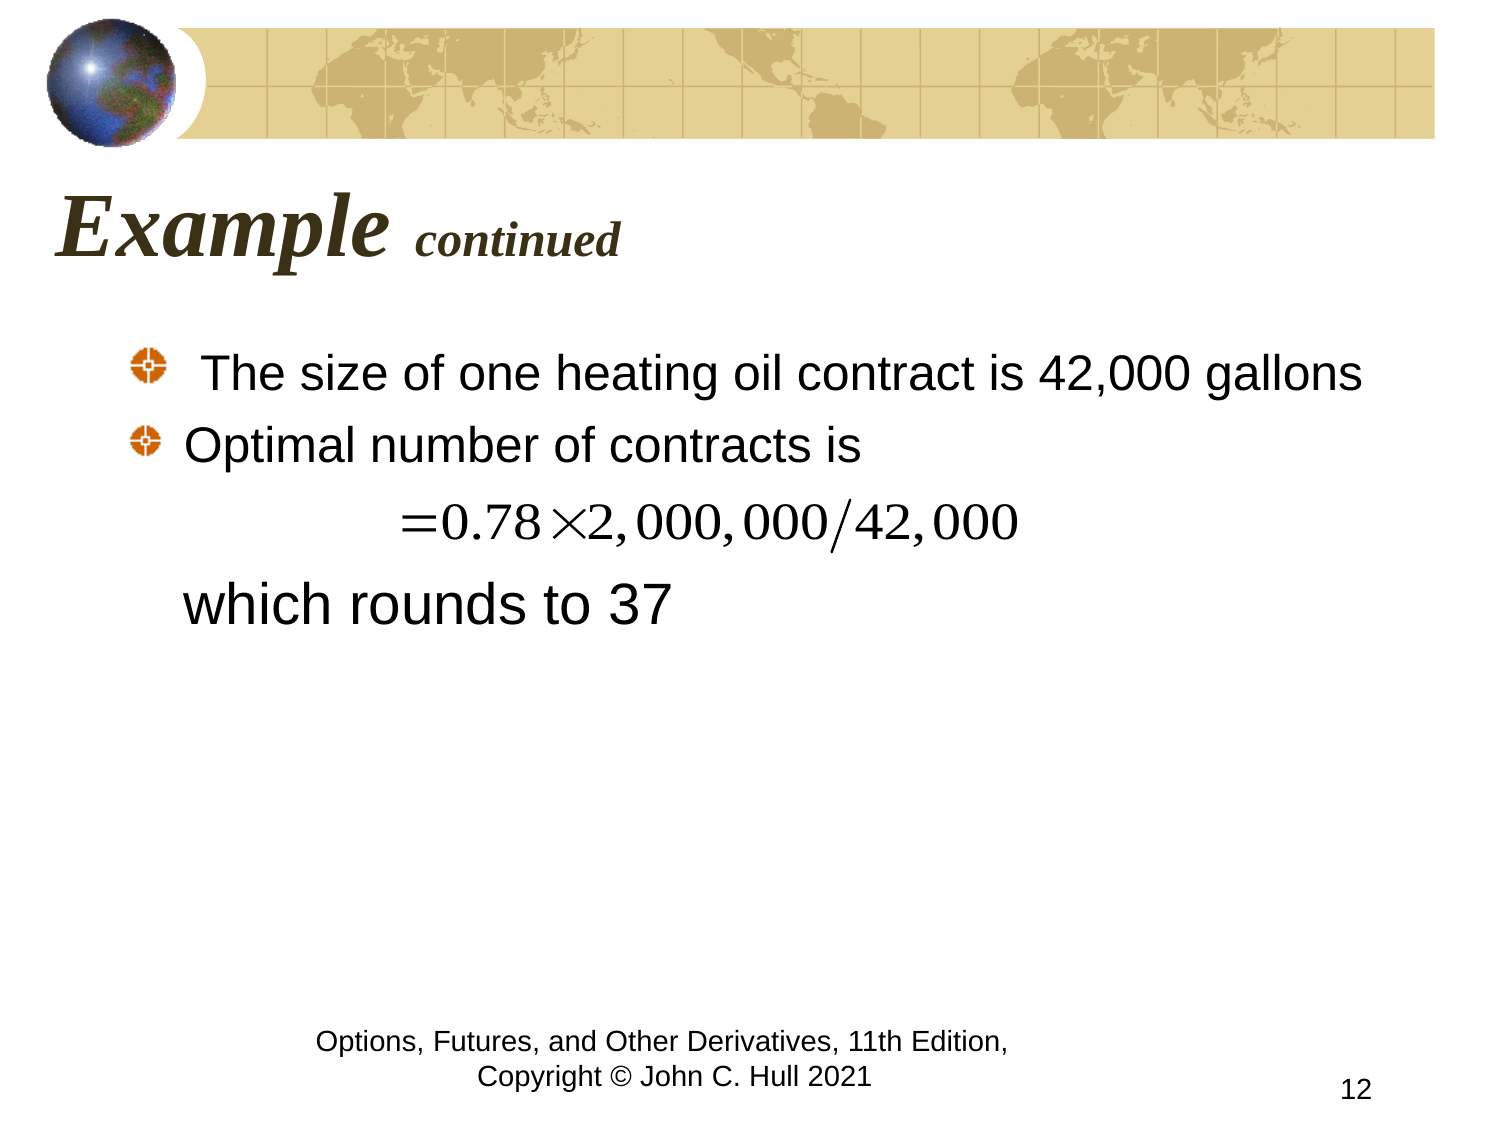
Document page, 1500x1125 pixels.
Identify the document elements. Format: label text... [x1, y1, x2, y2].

footer Options, Futures, and Other Derivatives, 11th Edition, Copyright © John C. Hull 2021 [262, 1024, 1088, 1101]
picture [127, 424, 163, 460]
list The size of one heating oil contract is 42,000 gallons Optimal number of contracts is which rounds to 37 [112, 324, 1388, 1038]
title Example continued [40, 152, 1316, 288]
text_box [387, 487, 1031, 562]
picture [42, 14, 190, 151]
picture [127, 346, 169, 388]
slide_number 12 [1074, 1037, 1388, 1113]
